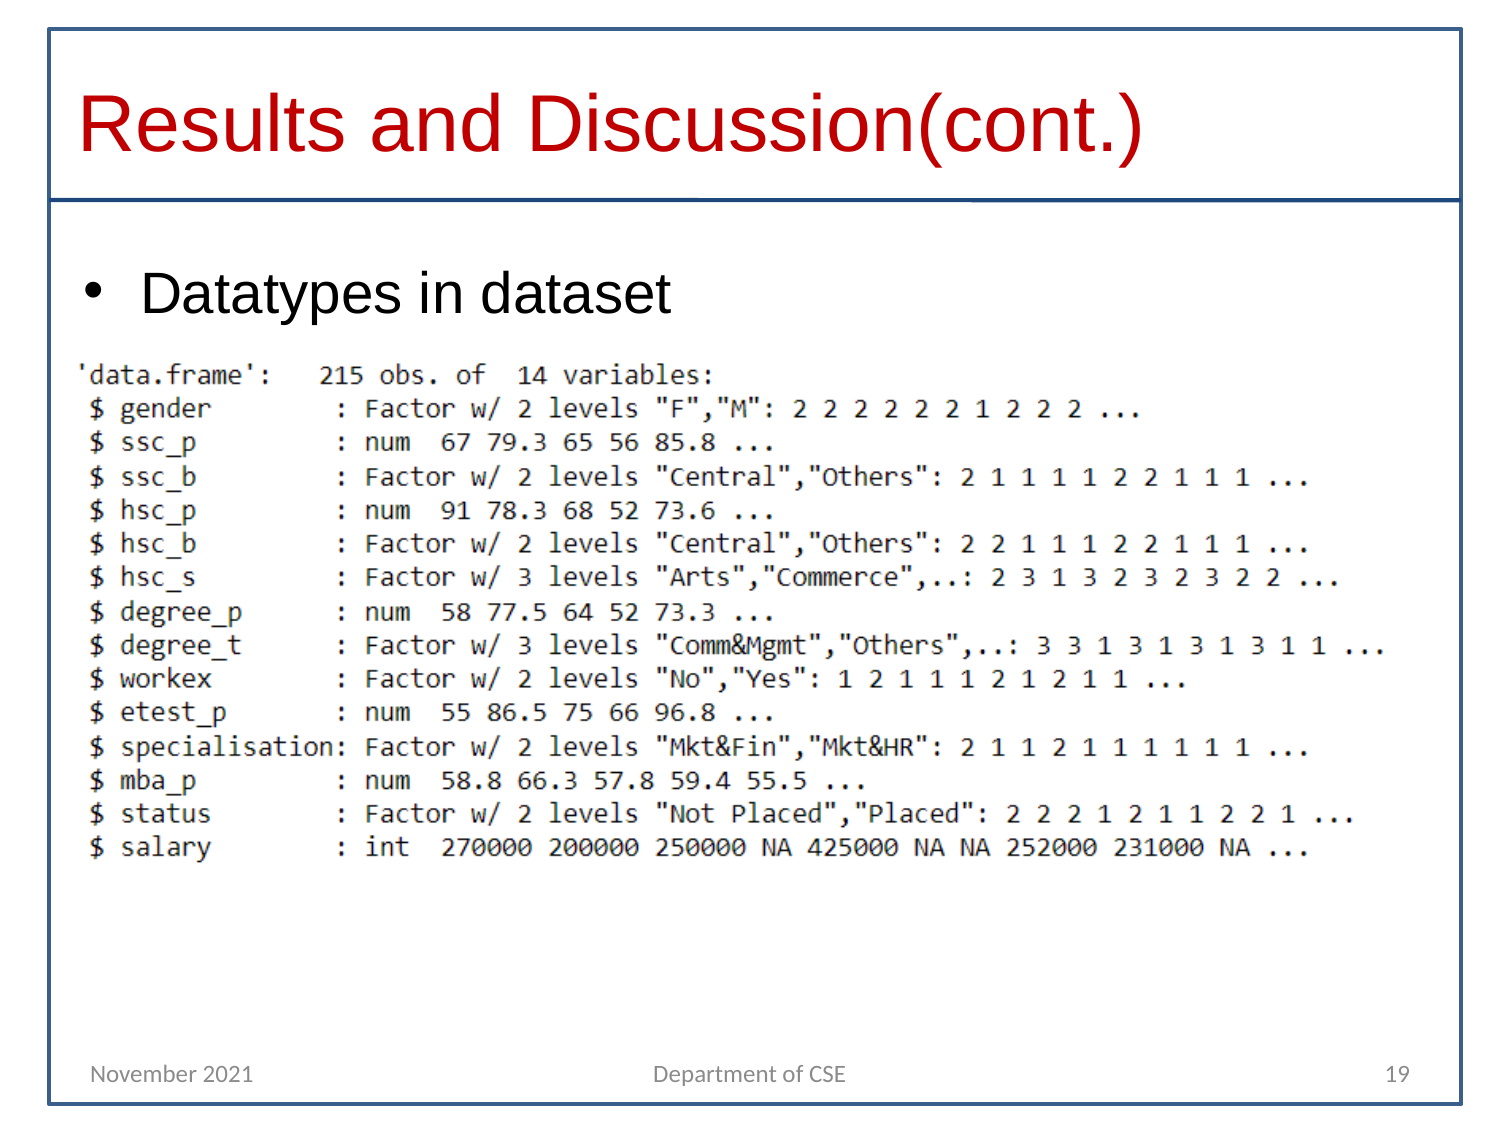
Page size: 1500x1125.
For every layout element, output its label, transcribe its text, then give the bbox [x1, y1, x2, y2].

list Datatypes in dataset [68, 212, 1432, 963]
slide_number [75, 1042, 425, 1103]
title Results and Discussion(cont.) [62, 62, 1413, 175]
footer Department of CSE [512, 1042, 988, 1103]
picture [71, 350, 1395, 888]
slide_number 19 [1074, 1042, 1425, 1103]
